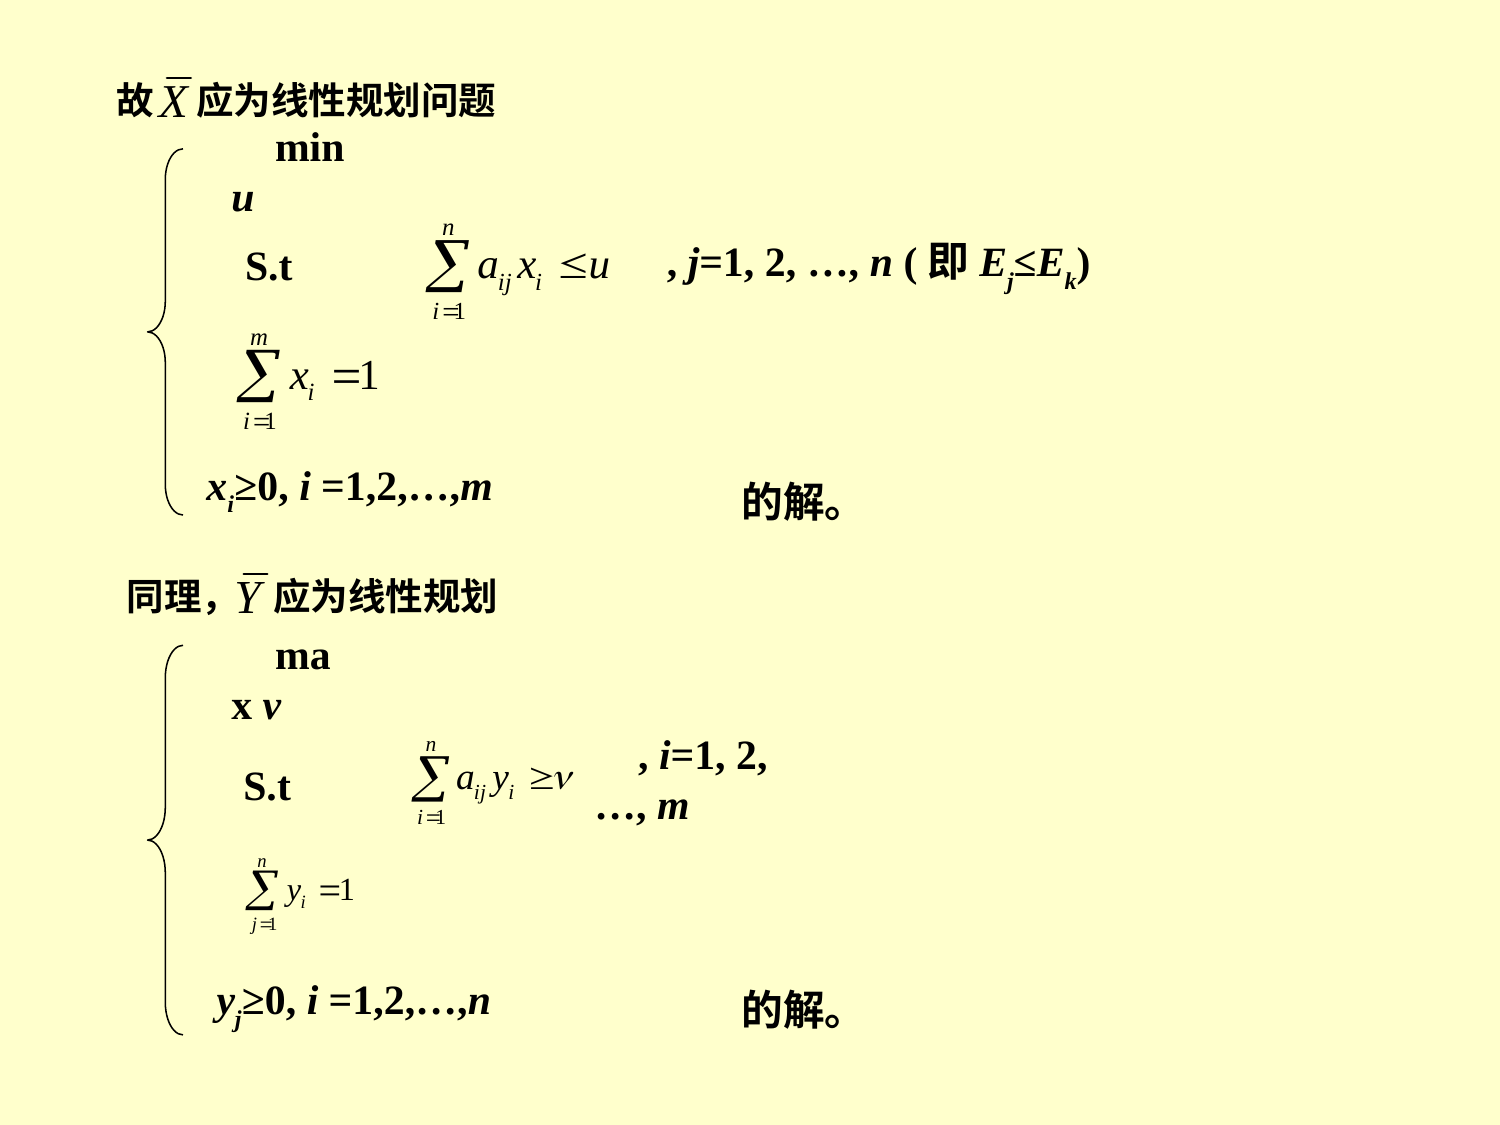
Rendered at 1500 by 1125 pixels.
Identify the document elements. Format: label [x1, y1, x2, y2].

text_box [96, 66, 525, 130]
text_box [147, 136, 1188, 534]
text_box [108, 562, 517, 627]
text_box [147, 645, 883, 1042]
